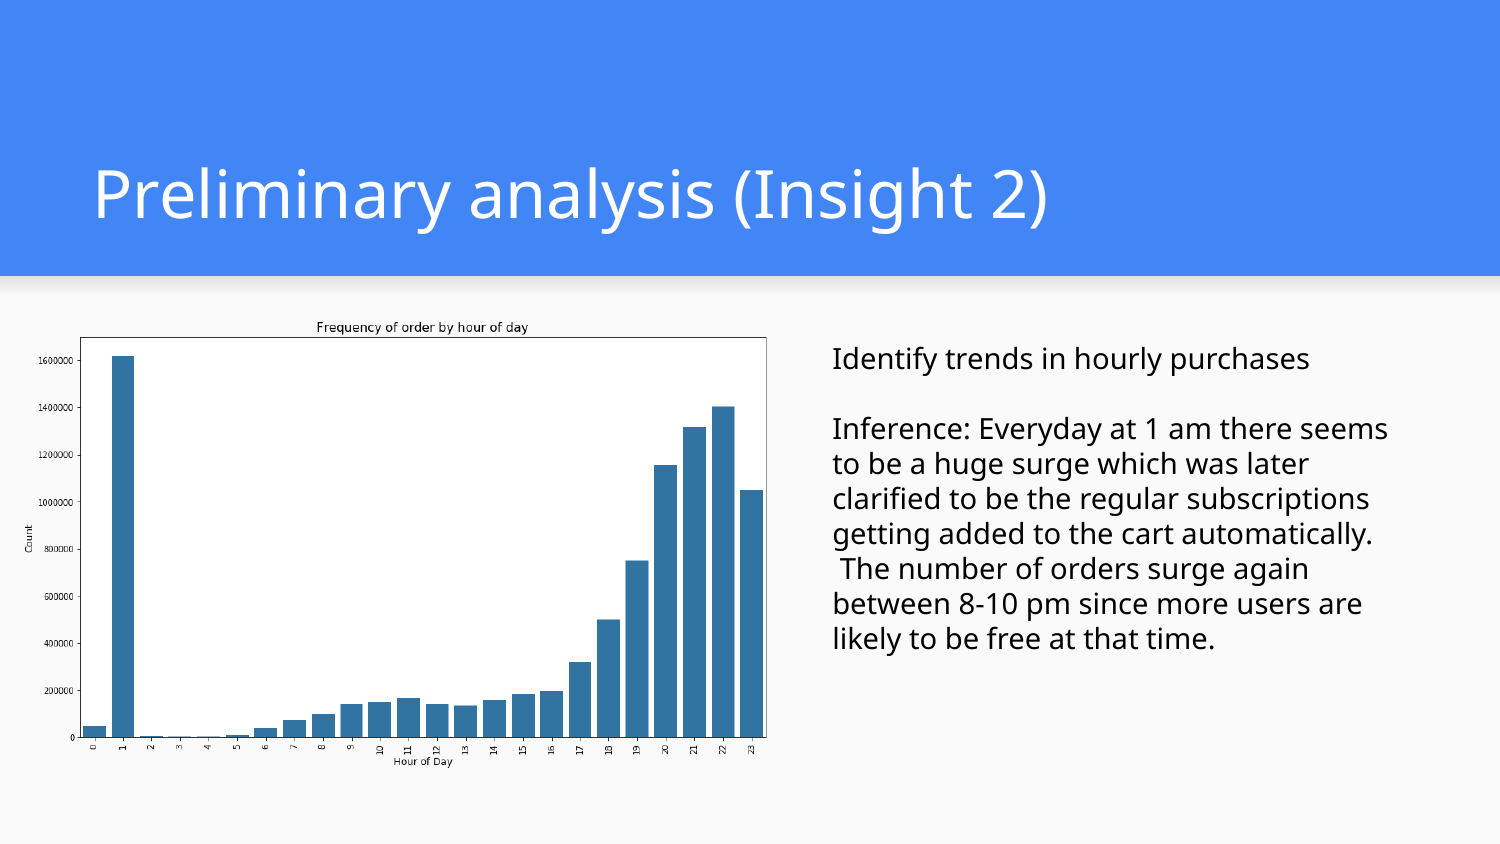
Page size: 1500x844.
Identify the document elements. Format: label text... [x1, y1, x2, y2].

text_box Identify trends in hourly purchases Inference: Everyday at 1 am there seems to be a huge surge which was later clarified to be the regular subscriptions getting added to the cart automatically. The number of orders surge again between 8-10 pm since more users are likely to be free at that time. [817, 325, 1427, 796]
picture [17, 315, 771, 774]
title Preliminary analysis (Insight 2) [77, 121, 1427, 248]
